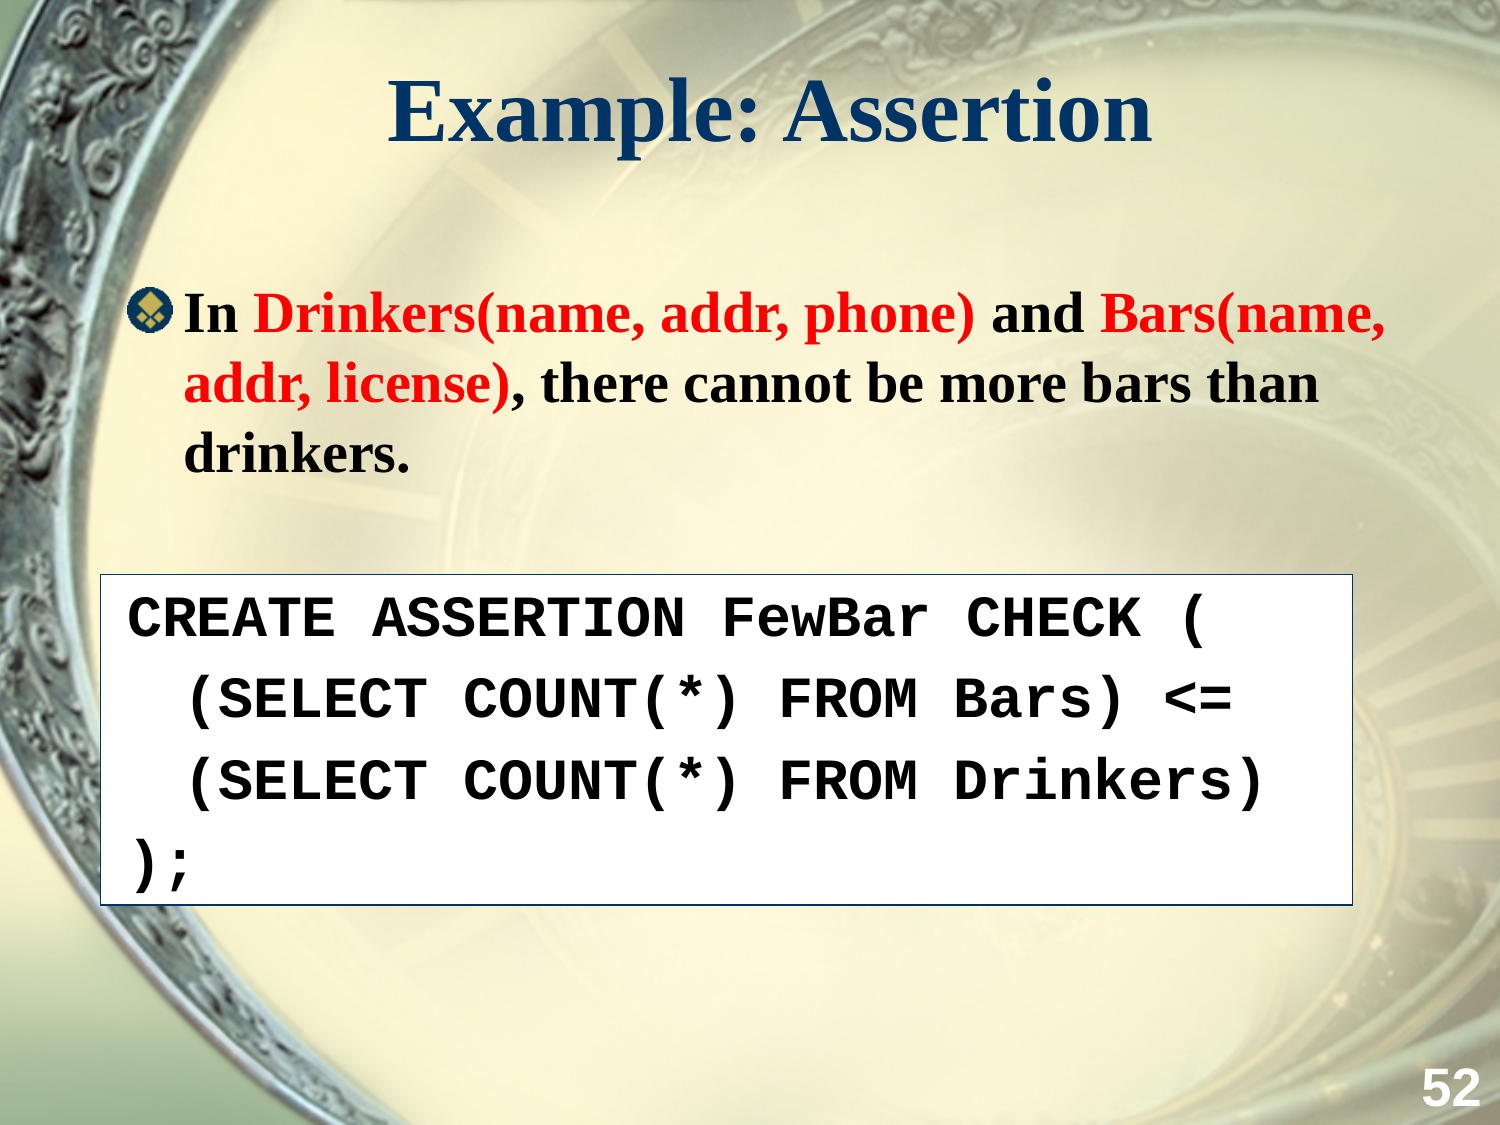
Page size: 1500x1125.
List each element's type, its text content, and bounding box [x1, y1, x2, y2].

picture [0, 0, 1500, 1125]
slide_number 52 [1403, 1044, 1500, 1125]
text_box [100, 574, 112, 906]
title Example: Assertion [171, 54, 1372, 192]
list In Drinkers(name, addr, phone) and Bars(name, addr, license), there cannot be more bars than drinkers. CREATE ASSERTION FewBar CHECK ( (SELECT COUNT(*) FROM Bars) <= (SELECT COUNT(*) FROM Drinkers) ); [112, 267, 1450, 955]
